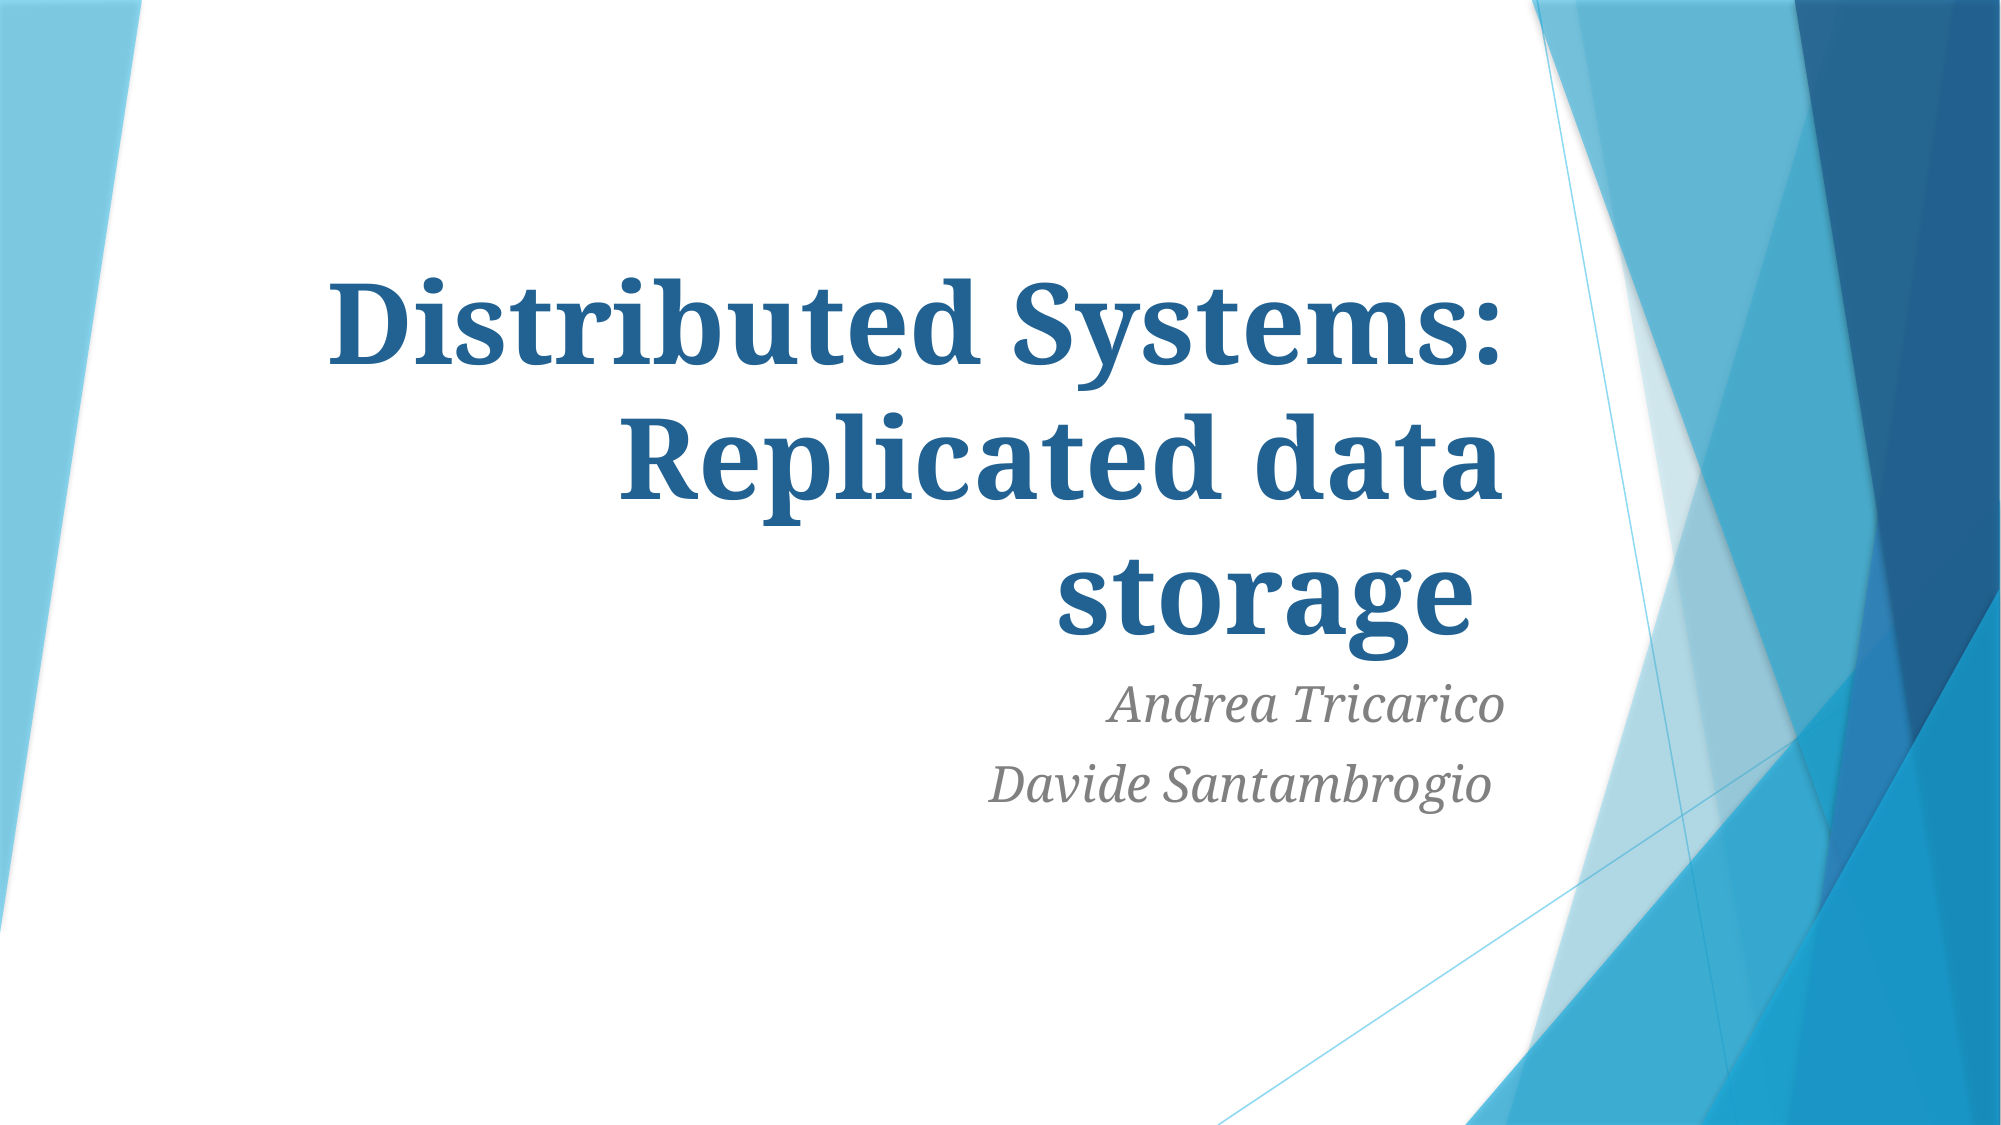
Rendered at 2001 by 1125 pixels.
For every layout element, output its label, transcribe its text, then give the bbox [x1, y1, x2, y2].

subtitle Andrea Tricarico Davide Santambrogio [247, 664, 1522, 845]
title Distributed Systems: Replicated data storage [247, 394, 1522, 664]
